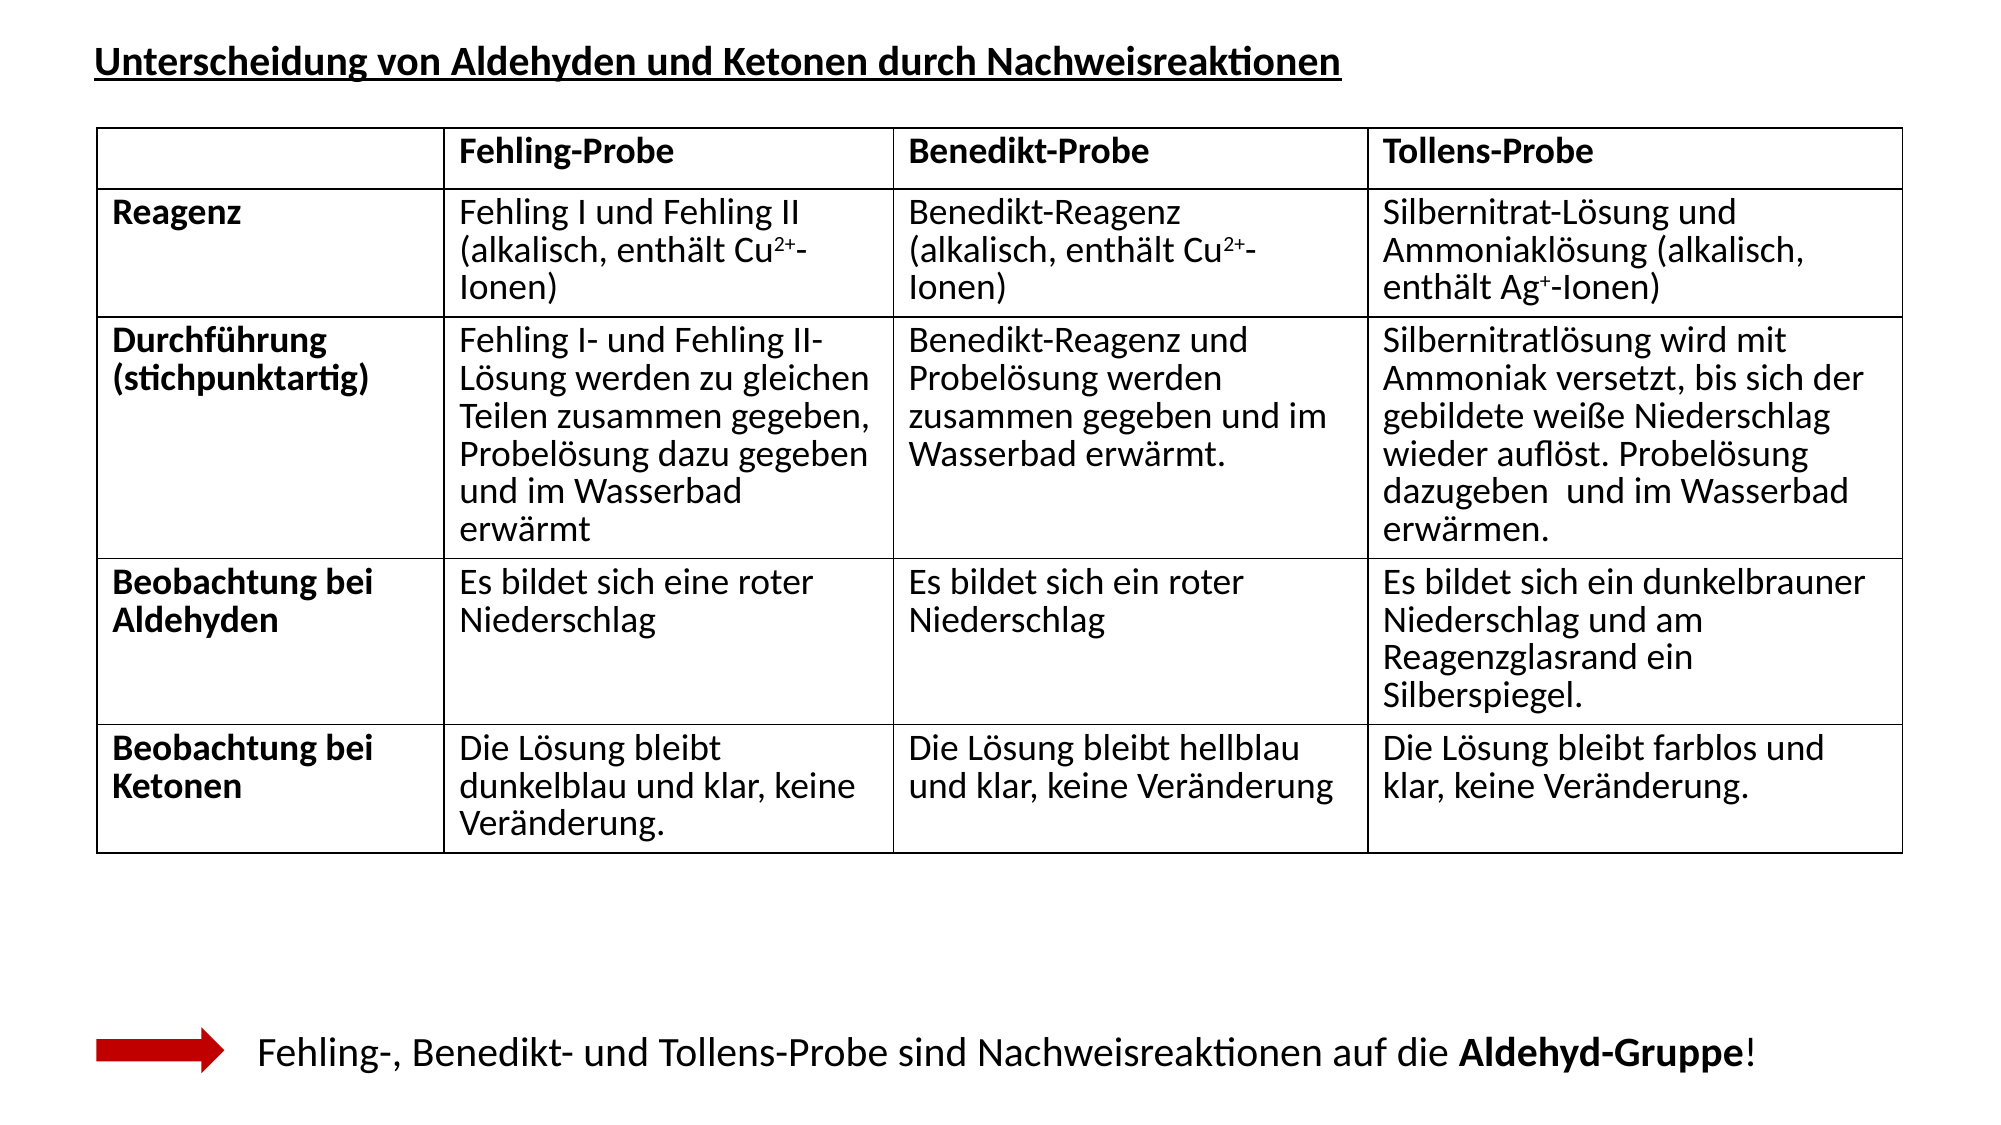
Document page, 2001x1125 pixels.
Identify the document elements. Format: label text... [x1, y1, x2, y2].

table_cell Benedikt-Reagenz und Probelösung werden zusammen gegeben und im Wasserbad erwärmt. [894, 318, 1367, 558]
table_cell Fehling I- und Fehling II-Lösung werden zu gleichen Teilen zusammen gegeben, Probelösung dazu gegeben und im Wasserbad erwärmt [445, 318, 893, 558]
table_header Fehling-Probe [445, 129, 893, 188]
table_cell Reagenz [98, 190, 443, 316]
table_cell Beobachtung bei Ketonen [98, 725, 443, 852]
text_box Unterscheidung von Aldehyden und Ketonen durch Nachweisreaktionen [79, 26, 1560, 92]
table_cell Benedikt-Reagenz (alkalisch, enthält Cu2+-Ionen) [894, 190, 1367, 316]
table_cell Die Lösung bleibt hellblau und klar, keine Veränderung [894, 725, 1367, 852]
table_cell Es bildet sich eine roter Niederschlag [445, 559, 893, 724]
table_cell Silbernitrat-Lösung und Ammoniaklösung (alkalisch, enthält Ag+-Ionen) [1369, 190, 1902, 316]
table_cell Die Lösung bleibt farblos und klar, keine Veränderung. [1369, 725, 1902, 852]
table_cell Beobachtung bei Aldehyden [98, 559, 443, 724]
table_cell Silbernitratlösung wird mit Ammoniak versetzt, bis sich der gebildete weiße Niederschlag wieder auflöst. Probelösung dazugeben und im Wasserbad erwärmen. [1369, 318, 1902, 558]
table_cell Es bildet sich ein roter Niederschlag [894, 559, 1367, 724]
table_cell Fehling I und Fehling II (alkalisch, enthält Cu2+-Ionen) [445, 190, 893, 316]
table_header Tollens-Probe [1369, 129, 1902, 188]
table_cell Durchführung (stichpunktartig) [98, 318, 443, 558]
table_cell Es bildet sich ein dunkelbrauner Niederschlag und am Reagenzglasrand ein Silberspiegel. [1369, 559, 1902, 724]
table_cell Die Lösung bleibt dunkelblau und klar, keine Veränderung. [445, 725, 893, 852]
table_header Benedikt-Probe [894, 129, 1367, 188]
text_box Fehling-, Benedikt- und Tollens-Probe sind Nachweisreaktionen auf die Aldehyd-Gruppe! [242, 1017, 1921, 1083]
text_box [96, 1027, 225, 1074]
table_header [98, 129, 443, 188]
